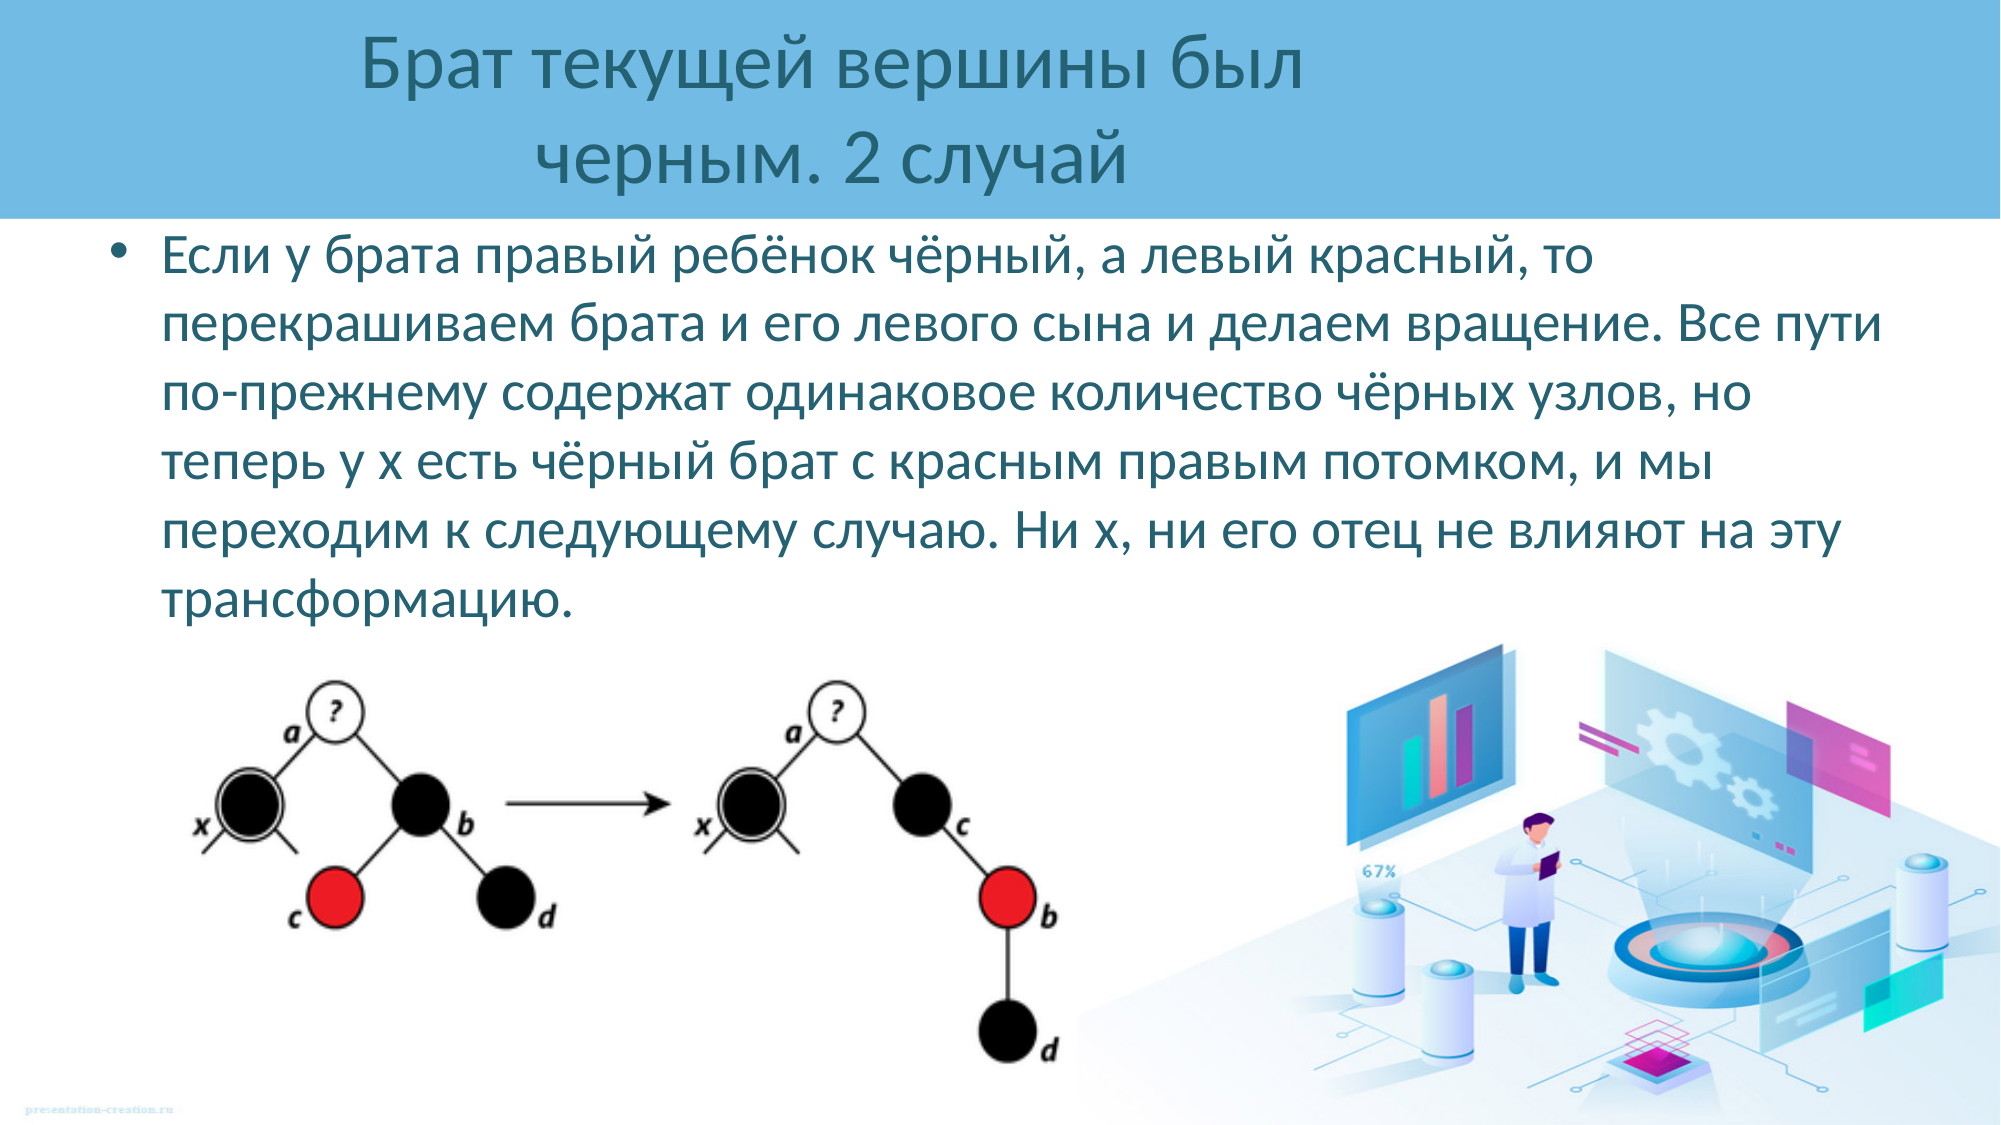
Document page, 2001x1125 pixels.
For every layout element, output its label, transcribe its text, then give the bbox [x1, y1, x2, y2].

title Брат текущей вершины был черным. 2 случай [249, 0, 1417, 208]
picture [0, 0, 2001, 1125]
list Если у брата правый ребёнок чёрный, а левый красный, то перекрашиваем брата и его левого сына и делаем вращение. Все пути по-прежнему содержат одинаковое количество чёрных узлов, но теперь у x есть чёрный брат с красным правым потомком, и мы переходим к следующему случаю. Ни x, ни его отец не влияют на эту трансформацию. [93, 208, 1937, 637]
